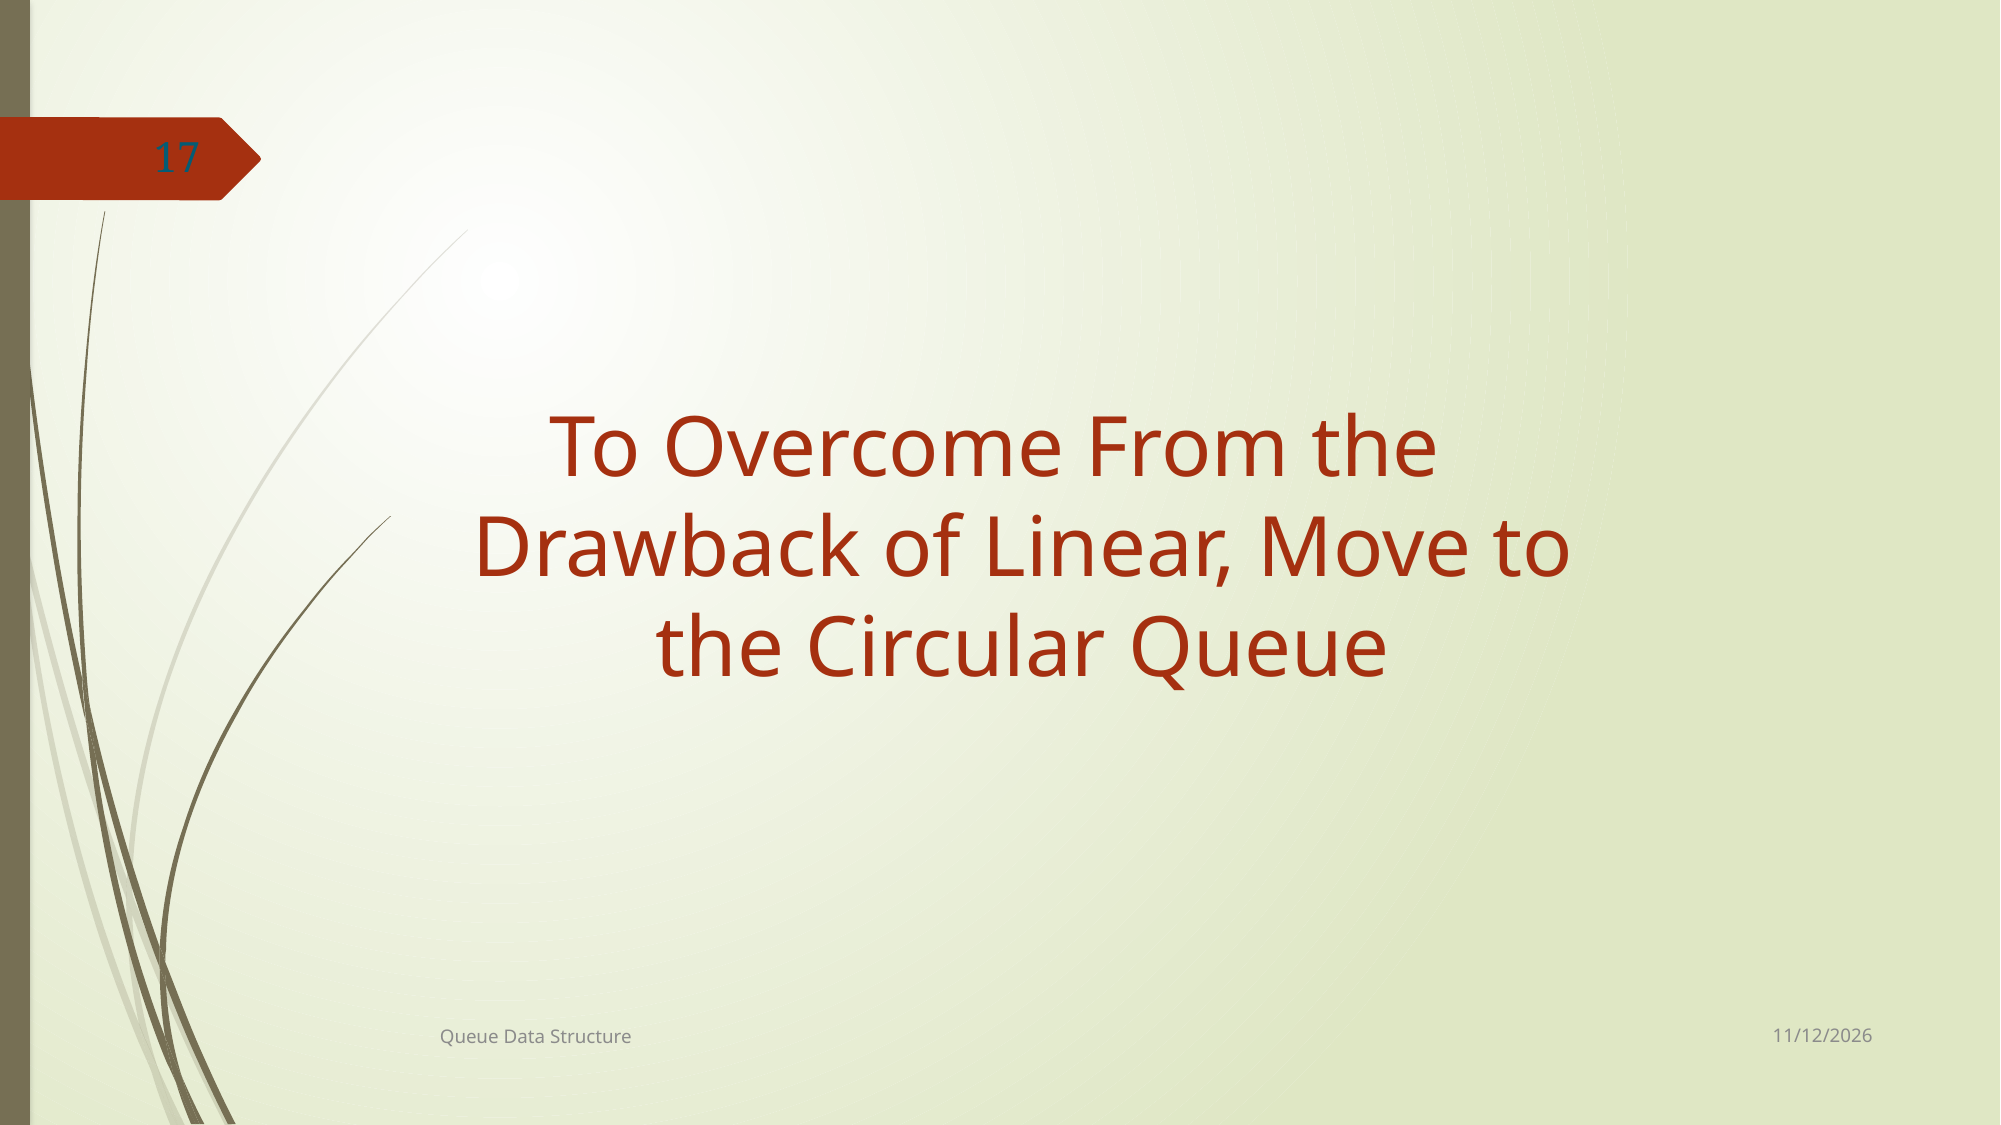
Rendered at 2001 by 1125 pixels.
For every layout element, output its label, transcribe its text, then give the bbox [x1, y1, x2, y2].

list To Overcome From the Drawback of Linear, Move to the Circular Queue [362, 385, 1628, 834]
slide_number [1699, 1005, 1888, 1067]
slide_number 17 [87, 129, 216, 190]
footer Queue Data Structure [424, 1006, 1675, 1067]
